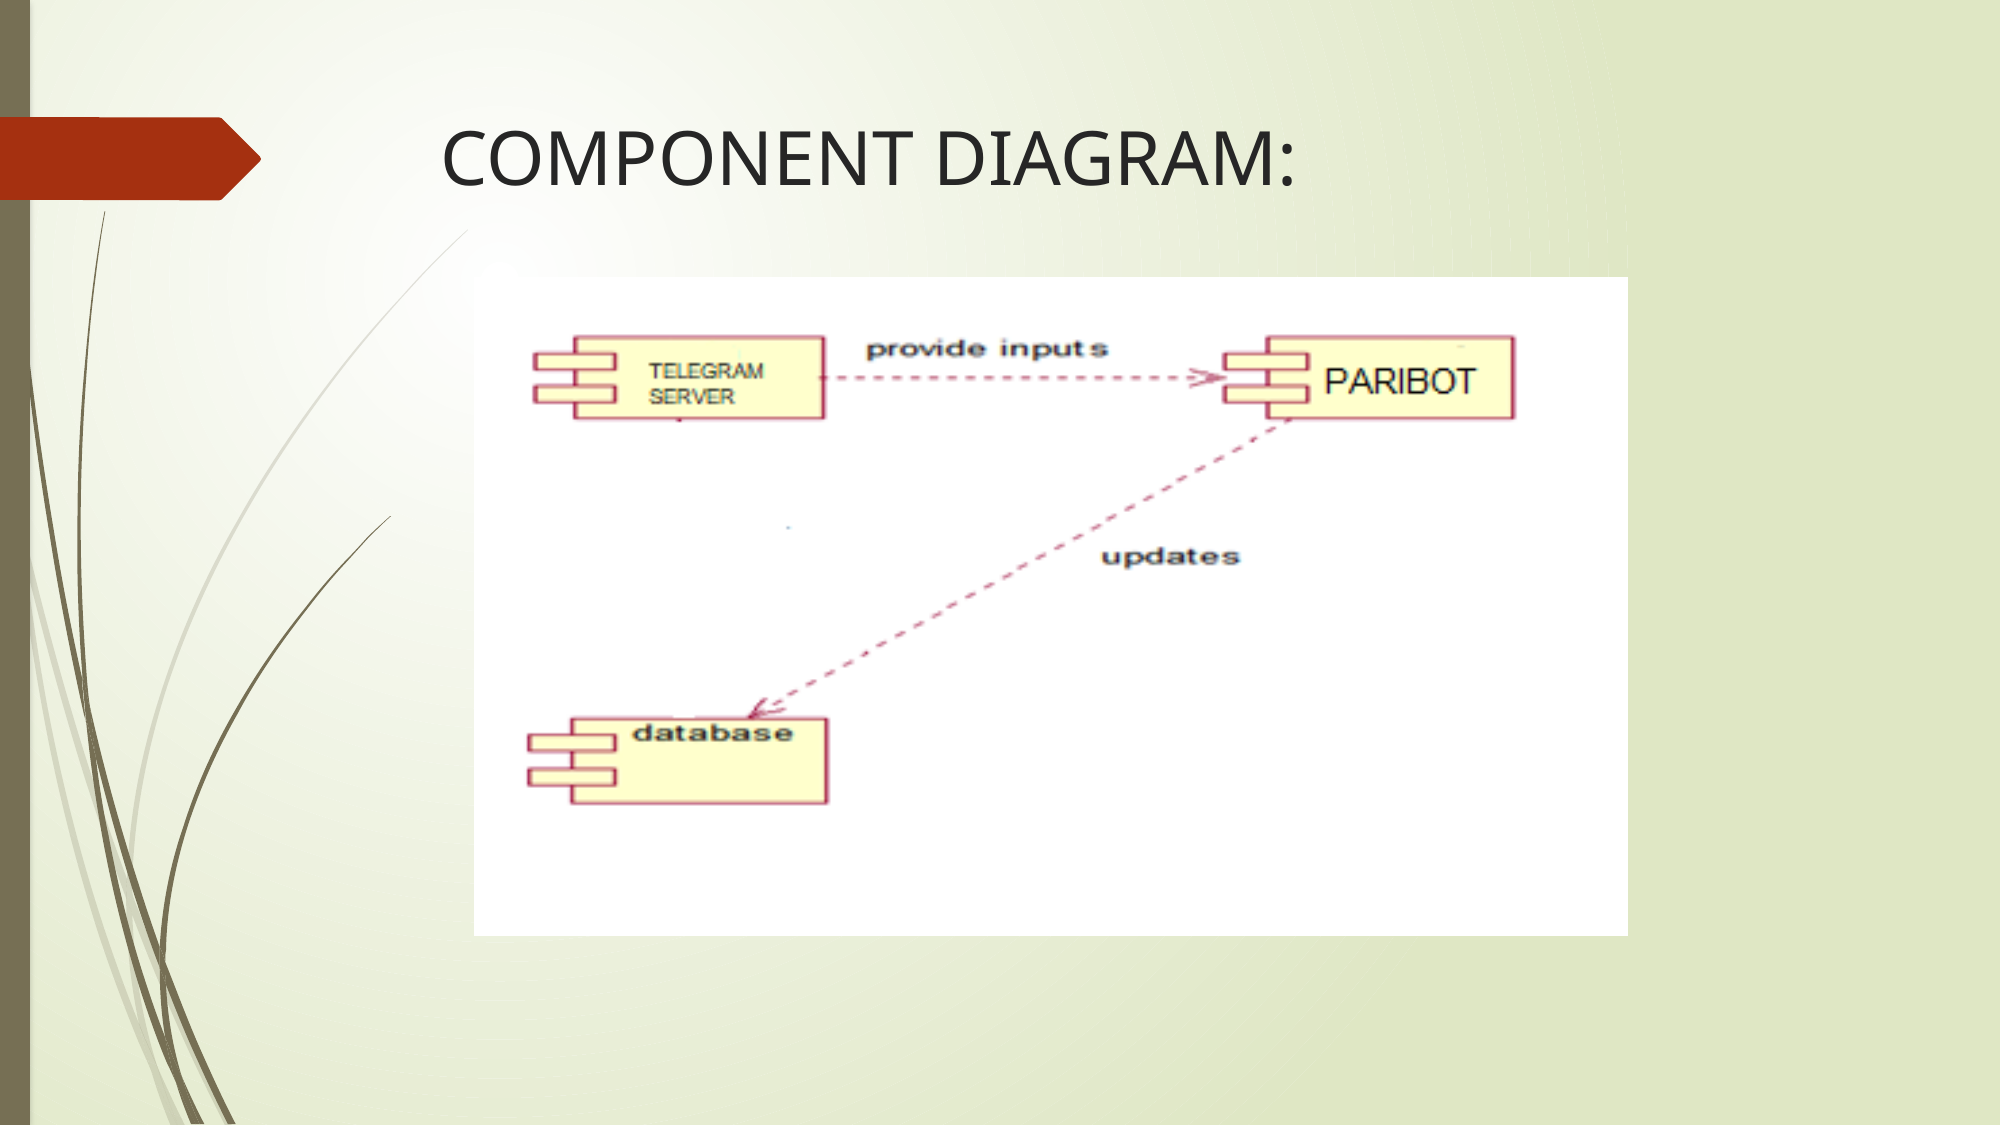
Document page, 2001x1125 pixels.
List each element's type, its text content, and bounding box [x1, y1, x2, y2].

title COMPONENT DIAGRAM: [425, 102, 1888, 313]
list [473, 277, 1629, 936]
